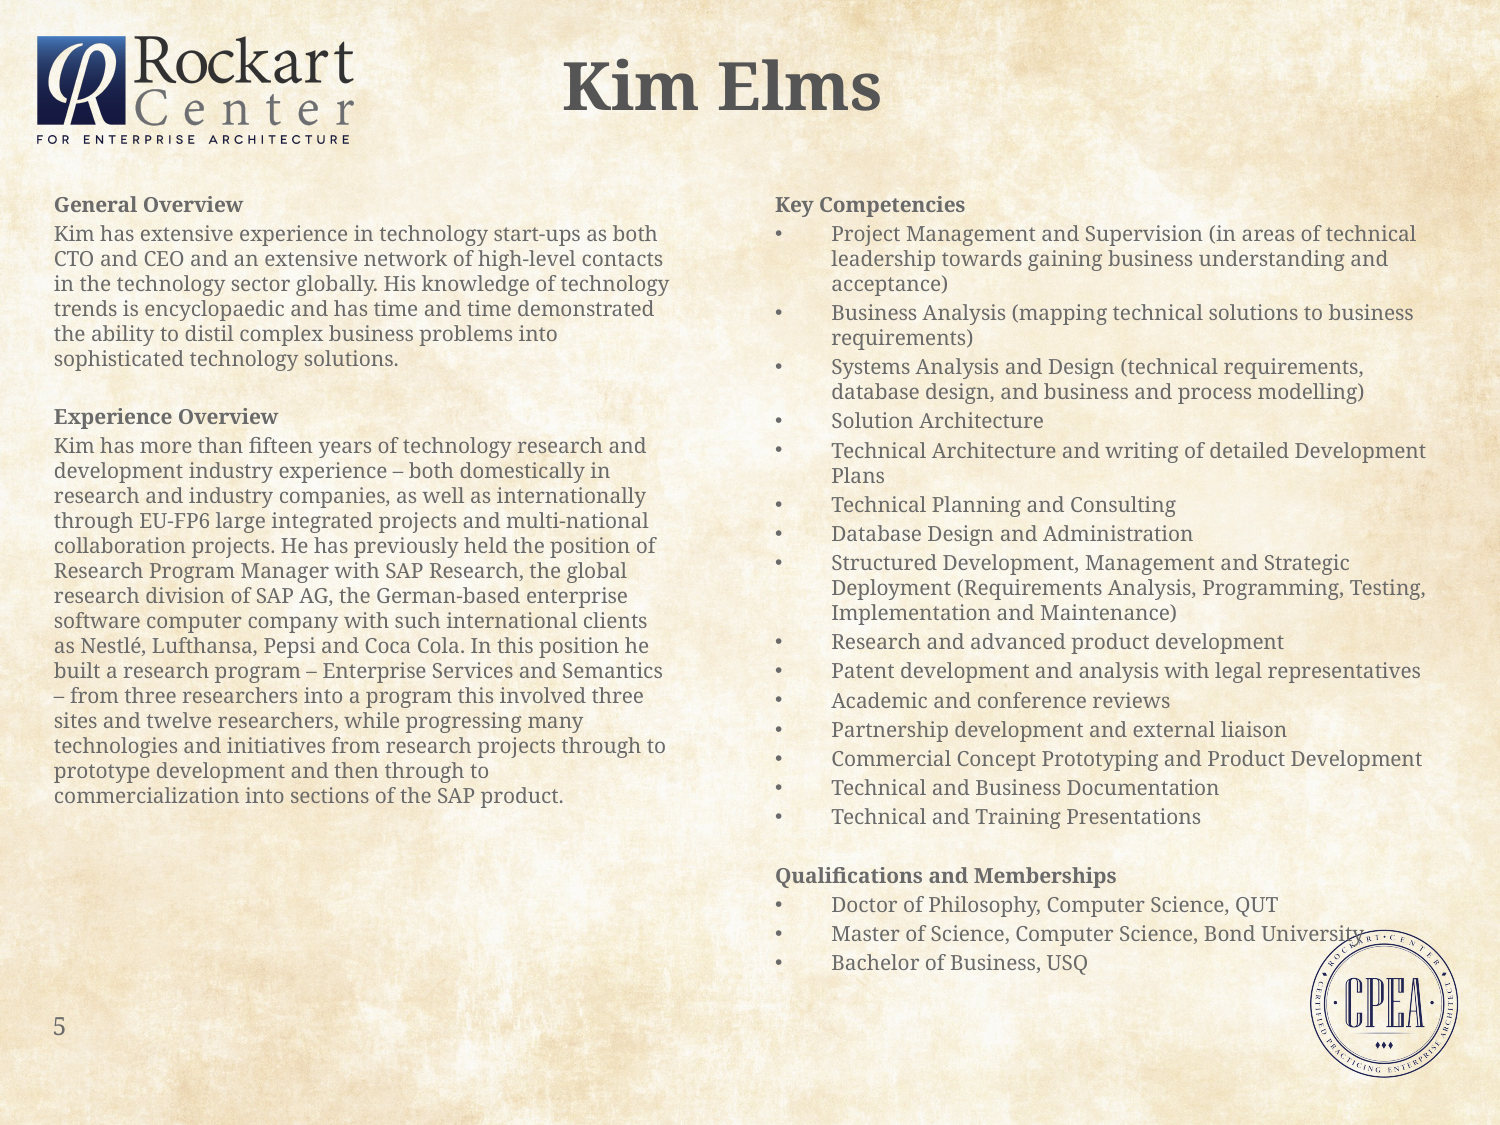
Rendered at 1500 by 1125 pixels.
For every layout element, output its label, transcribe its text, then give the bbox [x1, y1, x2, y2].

list General Overview Kim has extensive experience in technology start-ups as both CTO and CEO and an extensive network of high-level contacts in the technology sector globally. His knowledge of technology trends is encyclopaedic and has time and time demonstrated the ability to distil complex business problems into sophisticated technology solutions. Experience Overview Kim has more than fifteen years of technology research and development industry experience – both domestically in research and industry companies, as well as internationally through EU-FP6 large integrated projects and multi-national collaboration projects. He has previously held the position of Research Program Manager with SAP Research, the global research division of SAP AG, the German-based enterprise software computer company with such international clients as Nestlé, Lufthansa, Pepsi and Coca Cola. In this position he built a research program – Enterprise Services and Semantics – from three researchers into a program this involved three sites and twelve researchers, while progressing many technologies and initiatives from research projects through to prototype development and then through to commercialization into sections of the SAP product. [39, 184, 686, 937]
picture [0, 0, 1500, 1125]
title Kim Elms [39, 36, 1407, 163]
text_box Key Competencies Project Management and Supervision (in areas of technical leadership towards gaining business understanding and acceptance) Business Analysis (mapping technical solutions to business requirements) Systems Analysis and Design (technical requirements, database design, and business and process modelling) Solution Architecture Technical Architecture and writing of detailed Development Plans Technical Planning and Consulting Database Design and Administration Structured Development, Management and Strategic Deployment (Requirements Analysis, Programming, Testing, Implementation and Maintenance) Research and advanced product development Patent development and analysis with legal representatives Academic and conference reviews Partnership development and external liaison Commercial Concept Prototyping and Product Development Technical and Business Documentation Technical and Training Presentations Qualifications and Memberships Doctor of Philosophy, Computer Science, QUT Master of Science, Computer Science, Bond University Bachelor of Business, USQ [760, 184, 1471, 937]
slide_number 5 [37, 997, 388, 1058]
